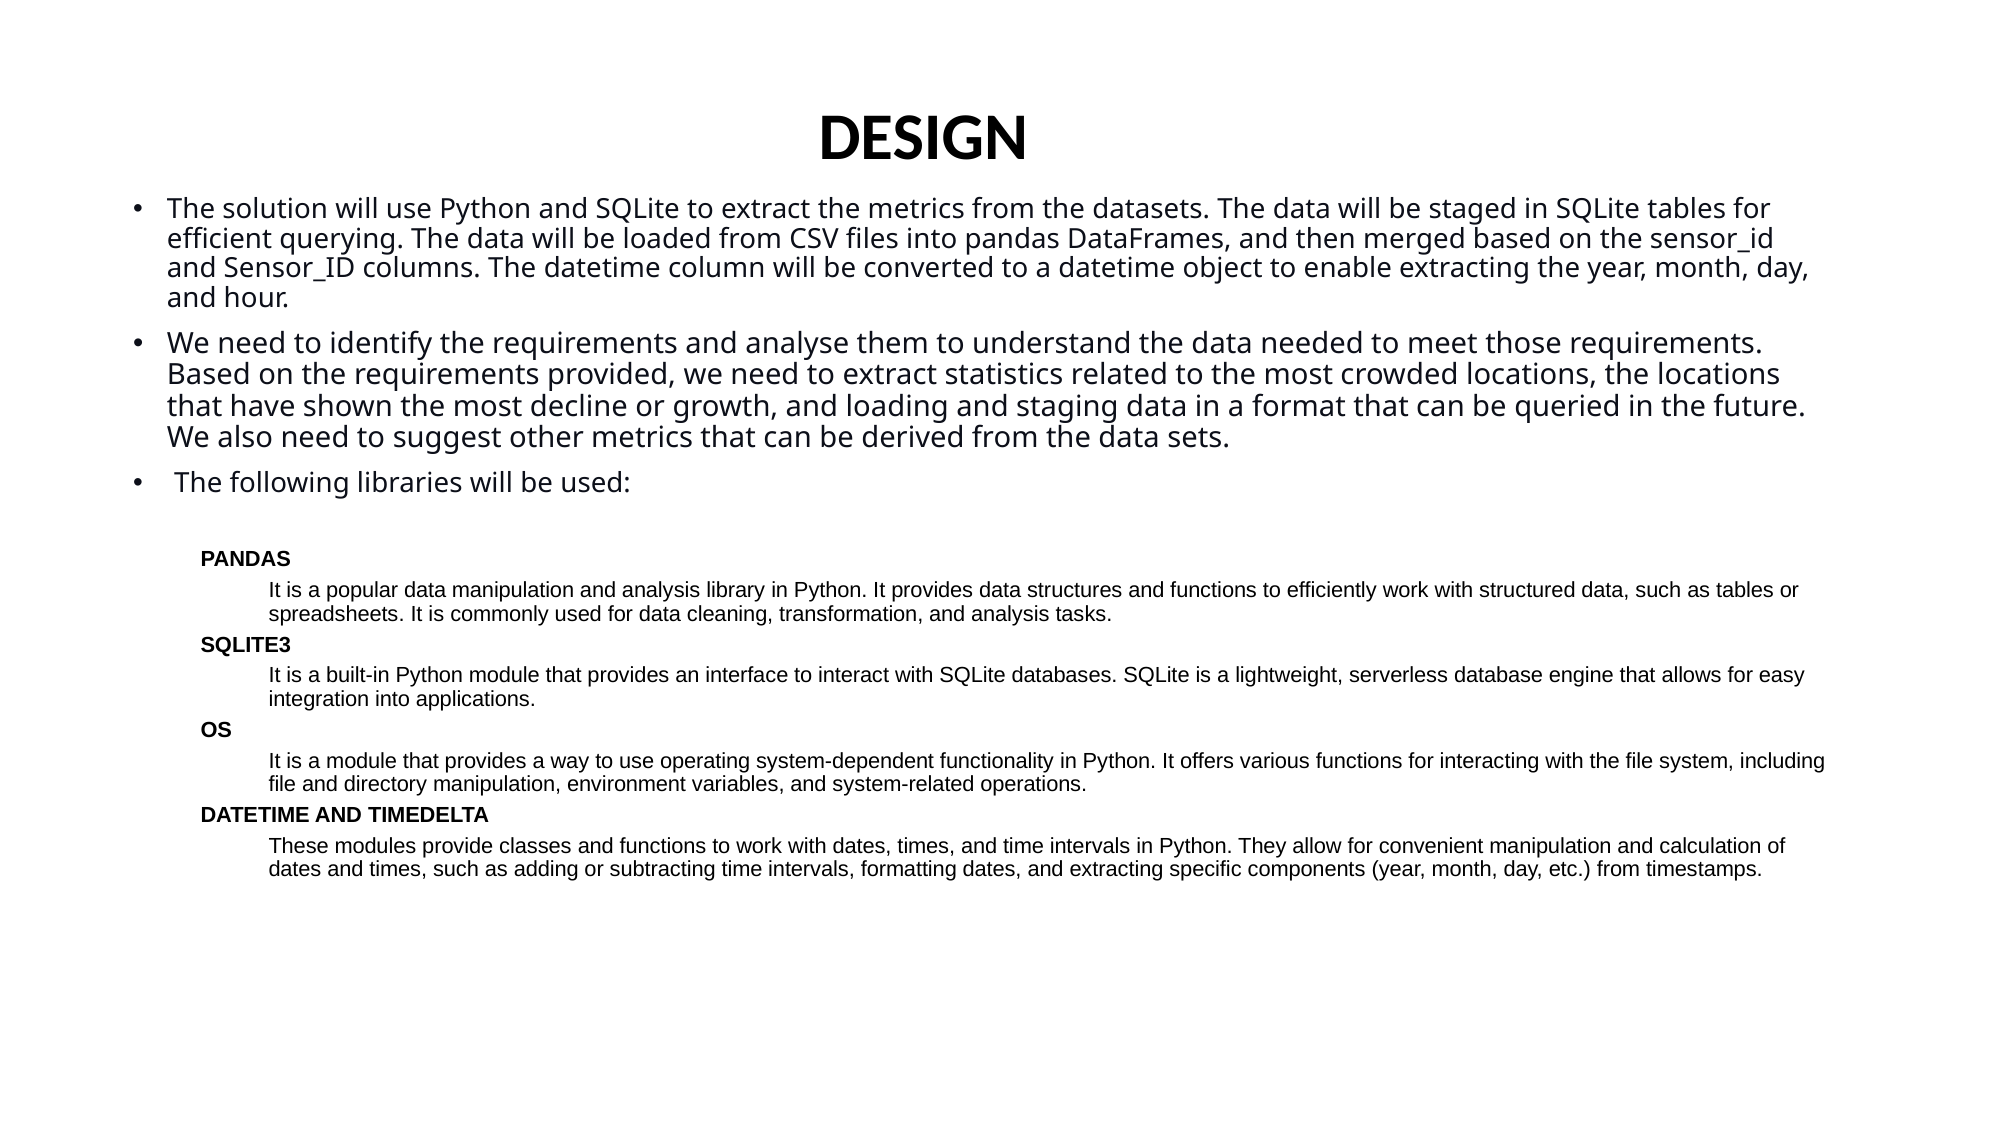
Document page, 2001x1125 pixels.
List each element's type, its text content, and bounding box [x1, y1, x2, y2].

list The solution will use Python and SQLite to extract the metrics from the datasets. The data will be staged in SQLite tables for efficient querying. The data will be loaded from CSV files into pandas DataFrames, and then merged based on the sensor_id and Sensor_ID columns. The datetime column will be converted to a datetime object to enable extracting the year, month, day, and hour. We need to identify the requirements and analyse them to understand the data needed to meet those requirements. Based on the requirements provided, we need to extract statistics related to the most crowded locations, the locations that have shown the most decline or growth, and loading and staging data in a format that can be queried in the future. We also need to suggest other metrics that can be derived from the data sets. The following libraries will be used: PANDAS It is a popular data manipulation and analysis library in Python. It provides data structures and functions to efficiently work with structured data, such as tables or spreadsheets. It is commonly used for data cleaning, transformation, and analysis tasks. SQLITE3 It is a built-in Python module that provides an interface to interact with SQLite databases. SQLite is a lightweight, serverless database engine that allows for easy integration into applications. OS It is a module that provides a way to use operating system-dependent functionality in Python. It offers various functions for interacting with the file system, including file and directory manipulation, environment variables, and system-related operations. DATETIME AND TIMEDELTA These modules provide classes and functions to work with dates, times, and time intervals in Python. They allow for convenient manipulation and calculation of dates and times, such as adding or subtracting time intervals, formatting dates, and extracting specific components (year, month, day, etc.) from timestamps. [118, 186, 1843, 901]
text_box DESIGN [803, 85, 1044, 181]
